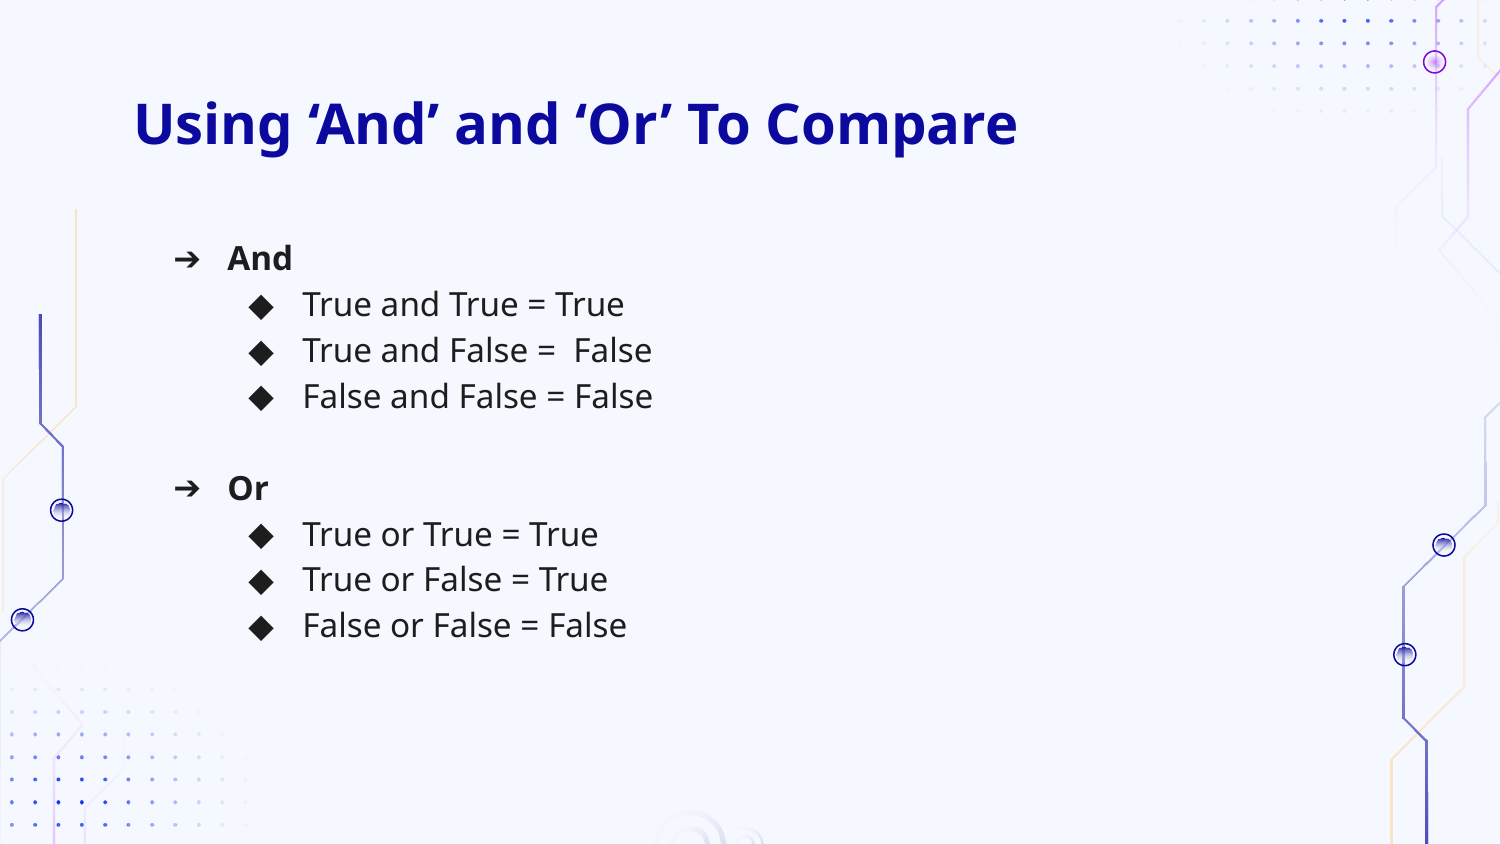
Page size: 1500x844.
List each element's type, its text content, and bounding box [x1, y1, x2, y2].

title Using ‘And’ and ‘Or’ To Compare [118, 72, 1382, 167]
picture [1, 634, 277, 844]
picture [1161, 0, 1500, 136]
text_box And True and True = True True and False = False False and False = False Or True or True = True True or False = True False or False = False [137, 216, 986, 515]
